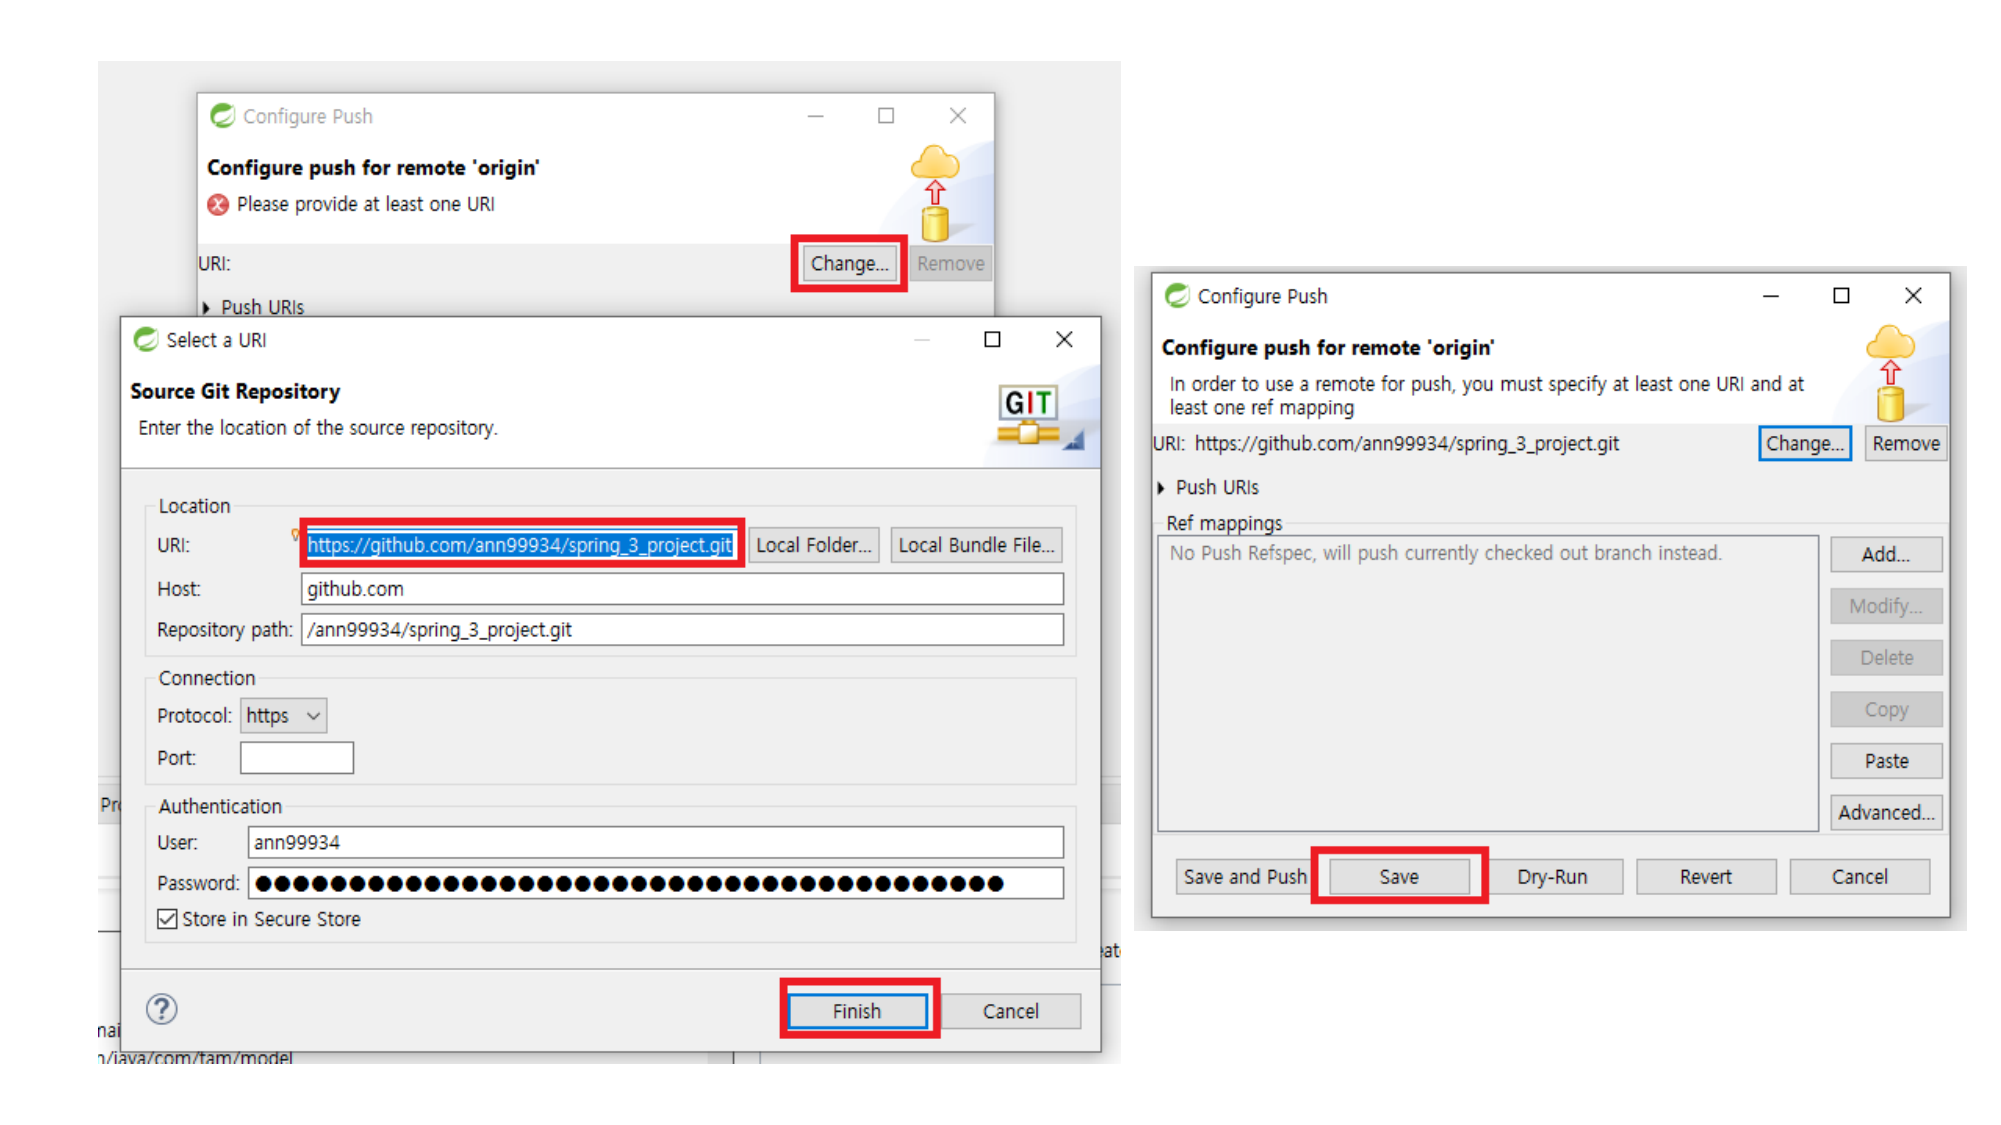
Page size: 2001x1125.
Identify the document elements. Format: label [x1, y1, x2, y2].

picture [98, 61, 1121, 1064]
picture [1134, 266, 1967, 931]
text_box [1338, 803, 1364, 838]
